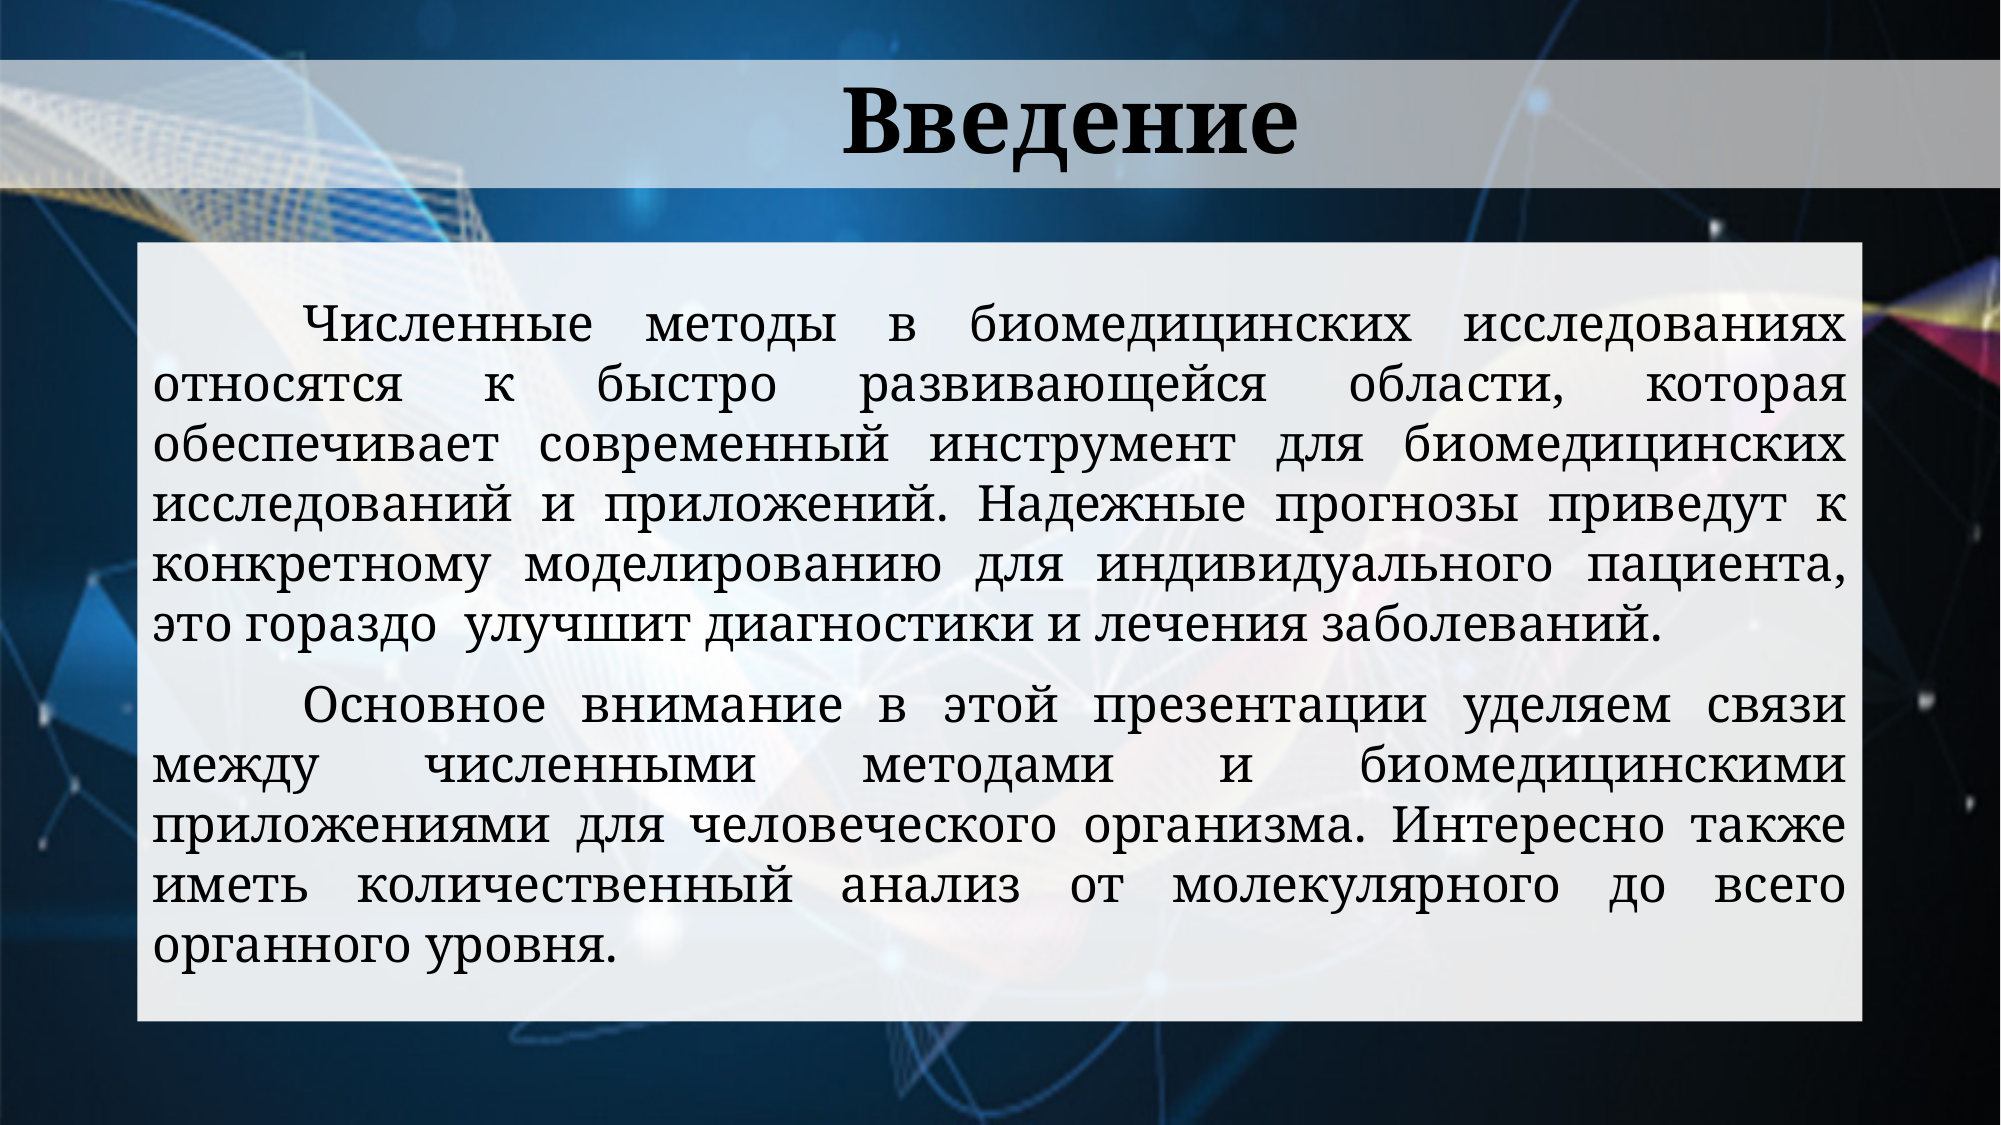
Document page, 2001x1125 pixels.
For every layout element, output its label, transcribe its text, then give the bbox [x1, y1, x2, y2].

title Введение [0, 59, 2000, 189]
picture [0, 0, 2001, 1125]
list Численные методы в биомедицинских исследованиях относятся к быстро развивающейся области, которая обеспечивает современный инструмент для биомедицинских исследований и приложений. Надежные прогнозы приведут к конкретному моделированию для индивидуального пациента, это гораздо улучшит диагностики и лечения заболеваний. Основное внимание в этой презентации уделяем связи между численными методами и биомедицинскими приложениями для человеческого организма. Интересно также иметь количественный анализ от молекулярного до всего органного уровня. [137, 242, 1863, 1022]
